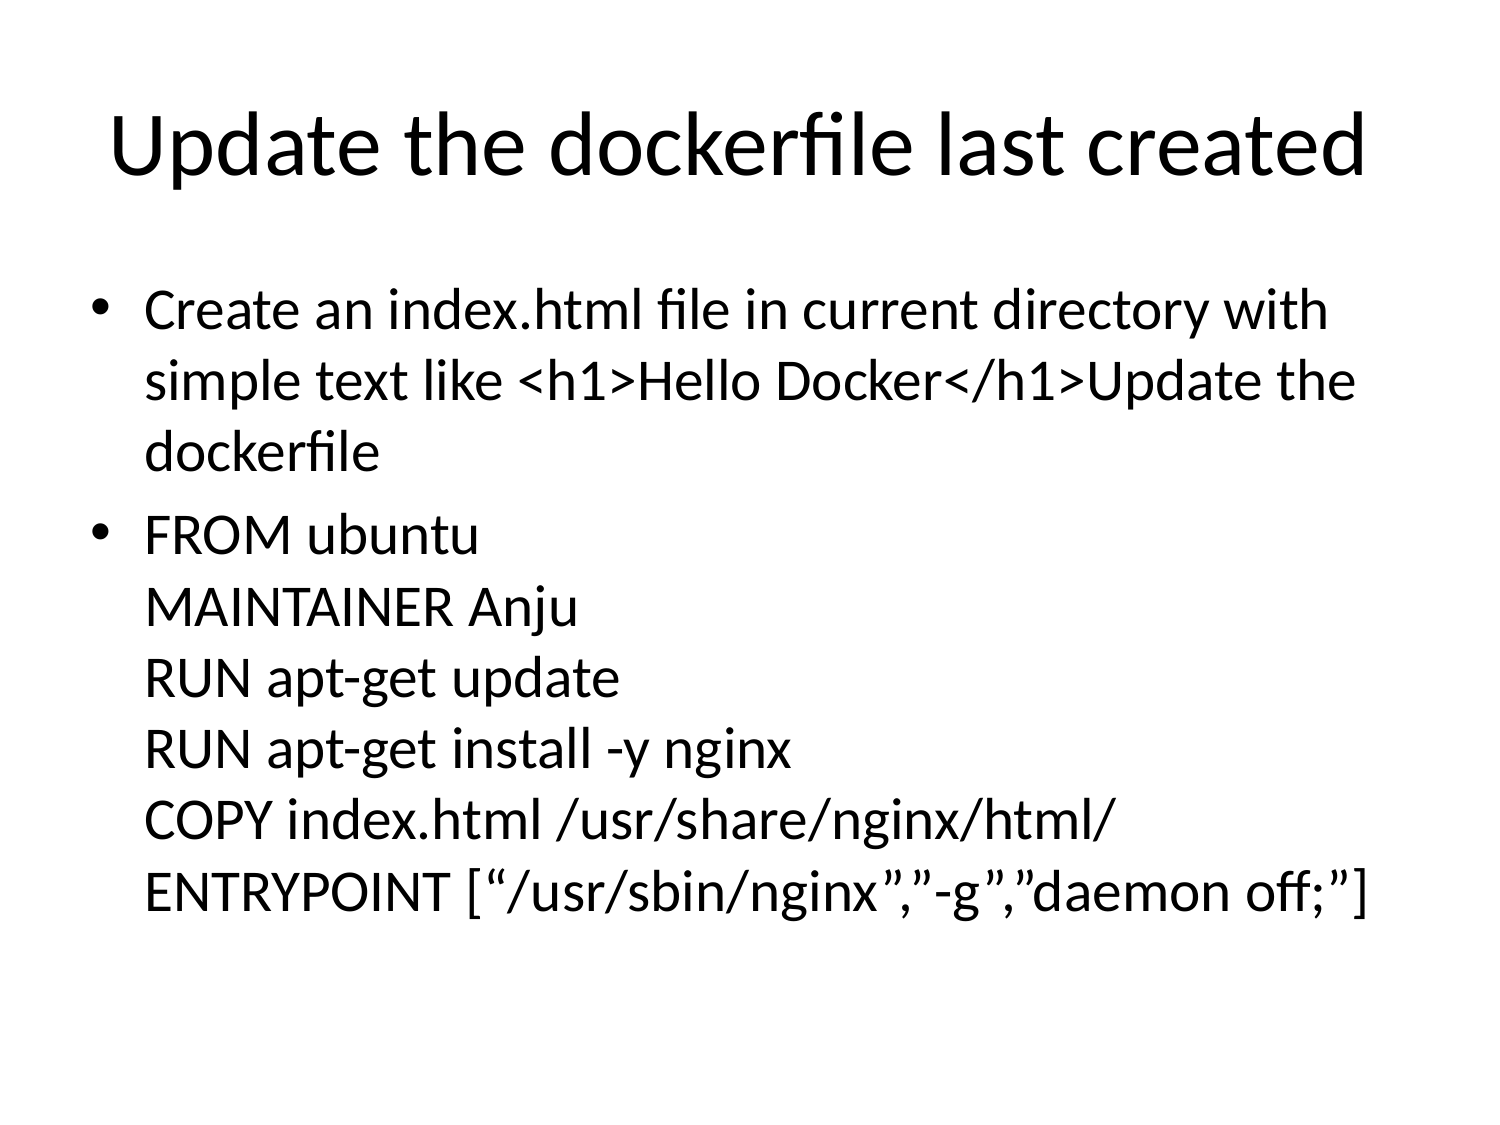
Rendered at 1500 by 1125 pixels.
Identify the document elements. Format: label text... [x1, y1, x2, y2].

title Update the dockerfile last created [75, 45, 1425, 233]
list Create an index.html file in current directory with simple text like <h1>Hello Docker</h1>Update the dockerfile FROM ubuntu MAINTAINER Anju RUN apt-get update RUN apt-get install -y nginx COPY index.html /usr/share/nginx/html/ ENTRYPOINT [“/usr/sbin/nginx”,”-g”,”daemon off;”] [75, 262, 1425, 1005]
